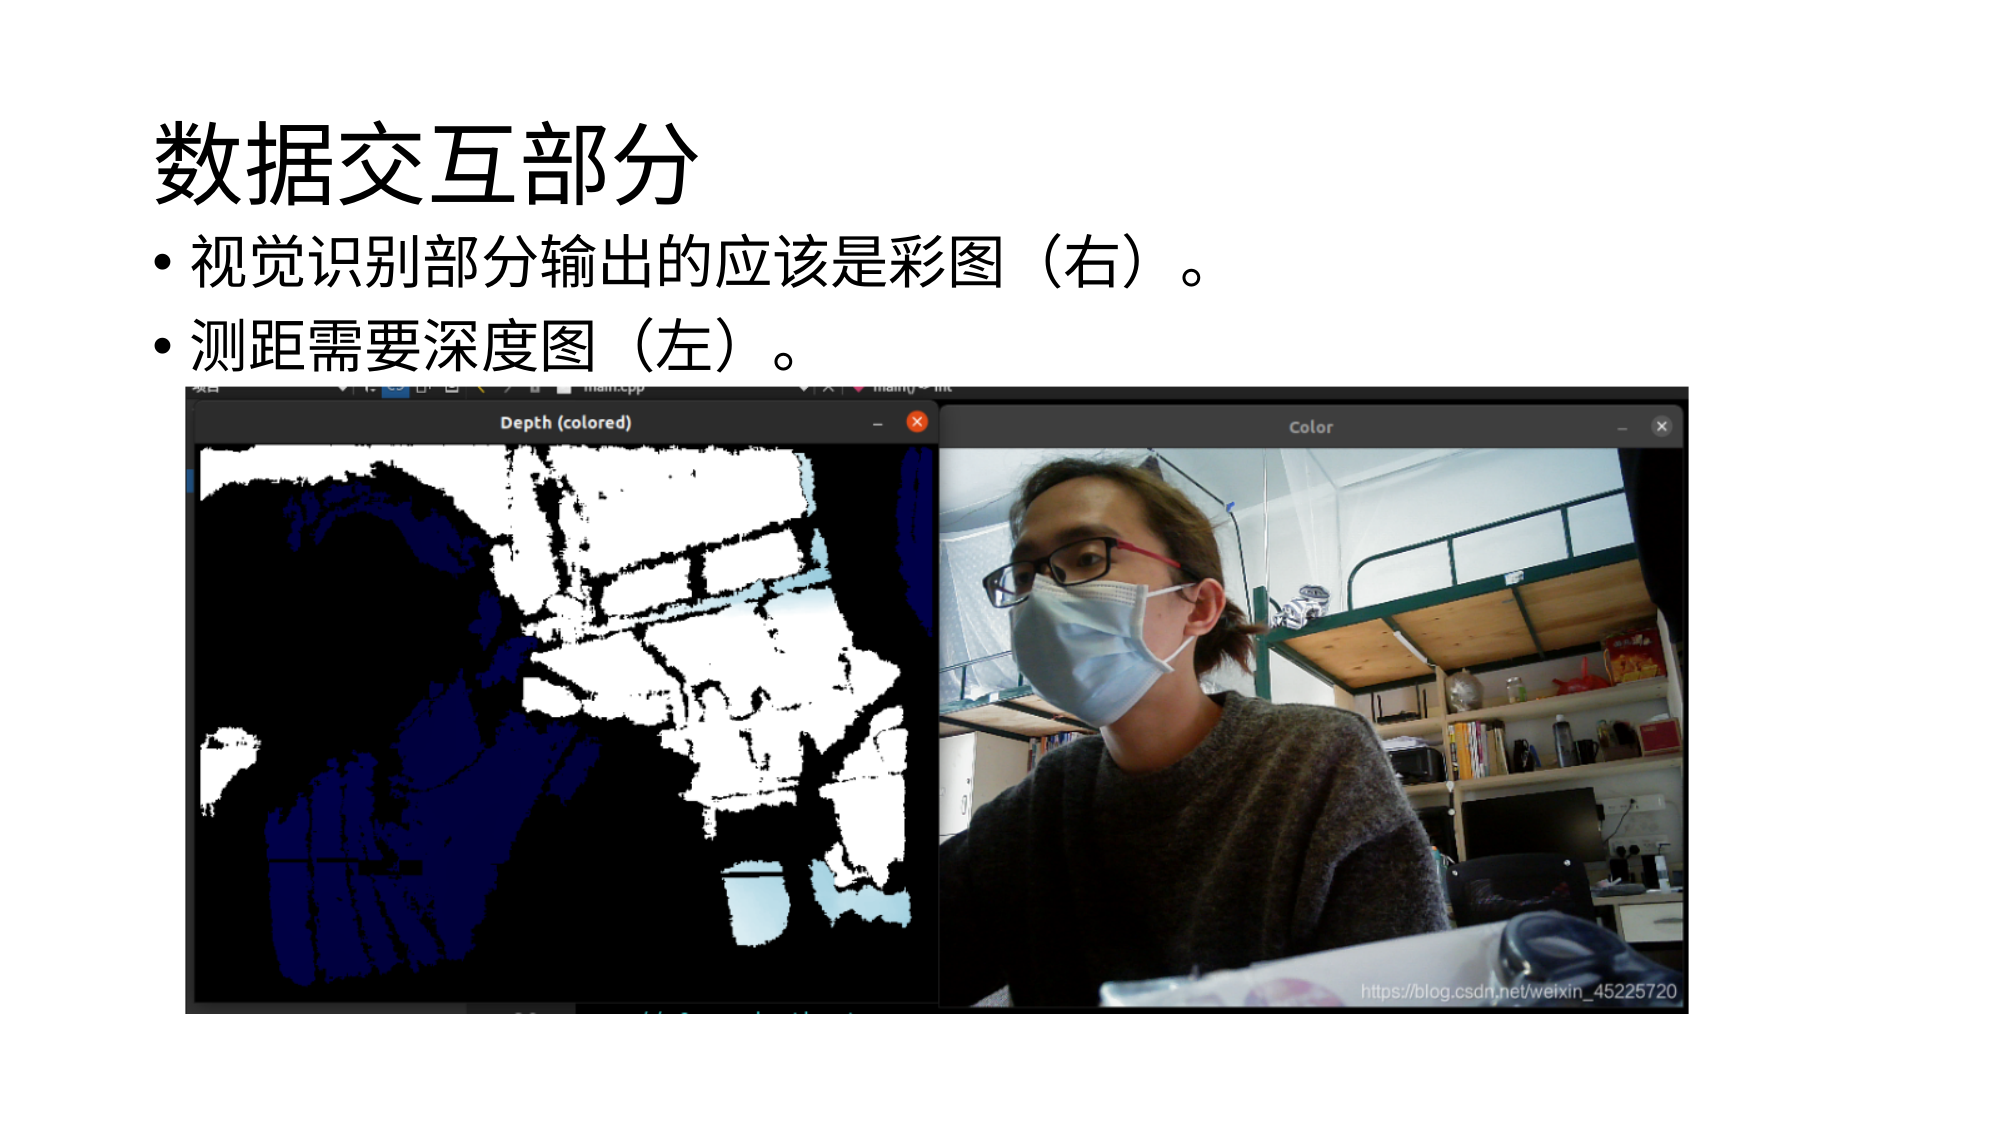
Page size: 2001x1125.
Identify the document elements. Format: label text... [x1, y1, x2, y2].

picture [183, 383, 1690, 1014]
title 数据交互部分 [137, 59, 1863, 226]
list 视觉识别部分输出的应该是彩图（右）。 测距需要深度图（左）。 [137, 226, 1863, 940]
